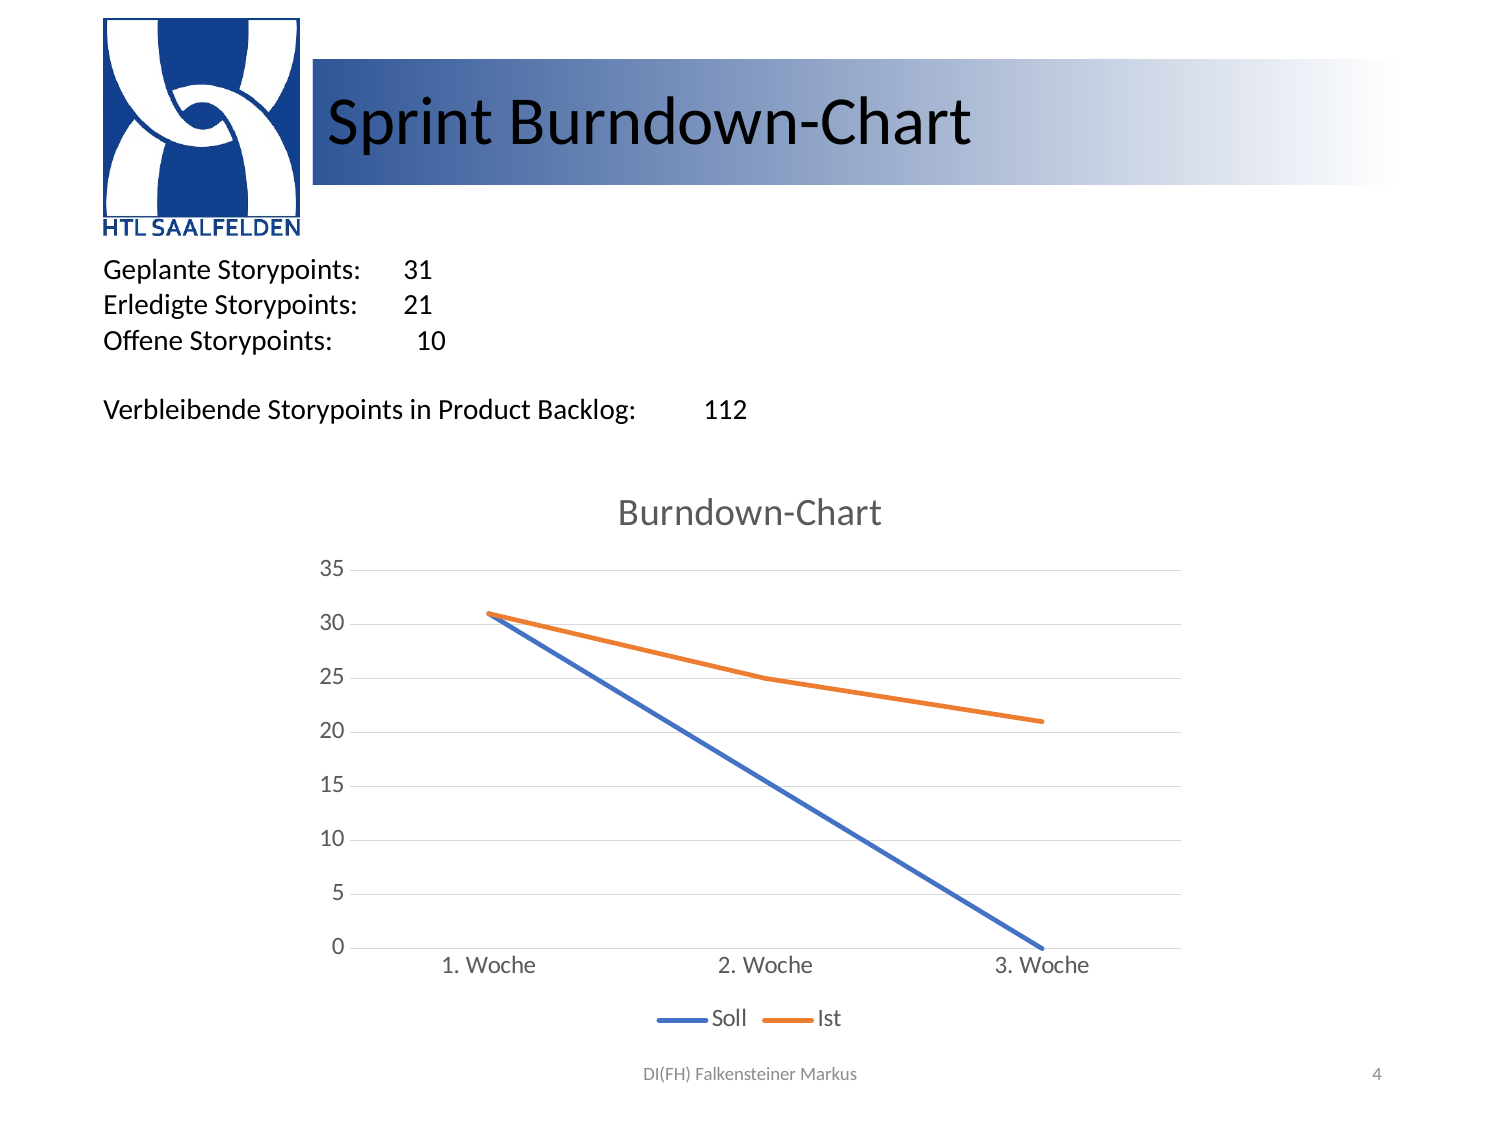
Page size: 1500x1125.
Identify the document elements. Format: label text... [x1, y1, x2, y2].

text_box Geplante Storypoints: 31 Erledigte Storypoints: 21 Offene Storypoints: 10 Verbleibende Storypoints in Product Backlog: 112 [88, 243, 1247, 468]
title Sprint Burndown-Chart [312, 59, 1397, 185]
footer DI(FH) Falkensteiner Markus [496, 1042, 1004, 1103]
picture [103, 18, 300, 236]
slide_number 4 [1059, 1042, 1397, 1103]
chart [301, 464, 1199, 1039]
